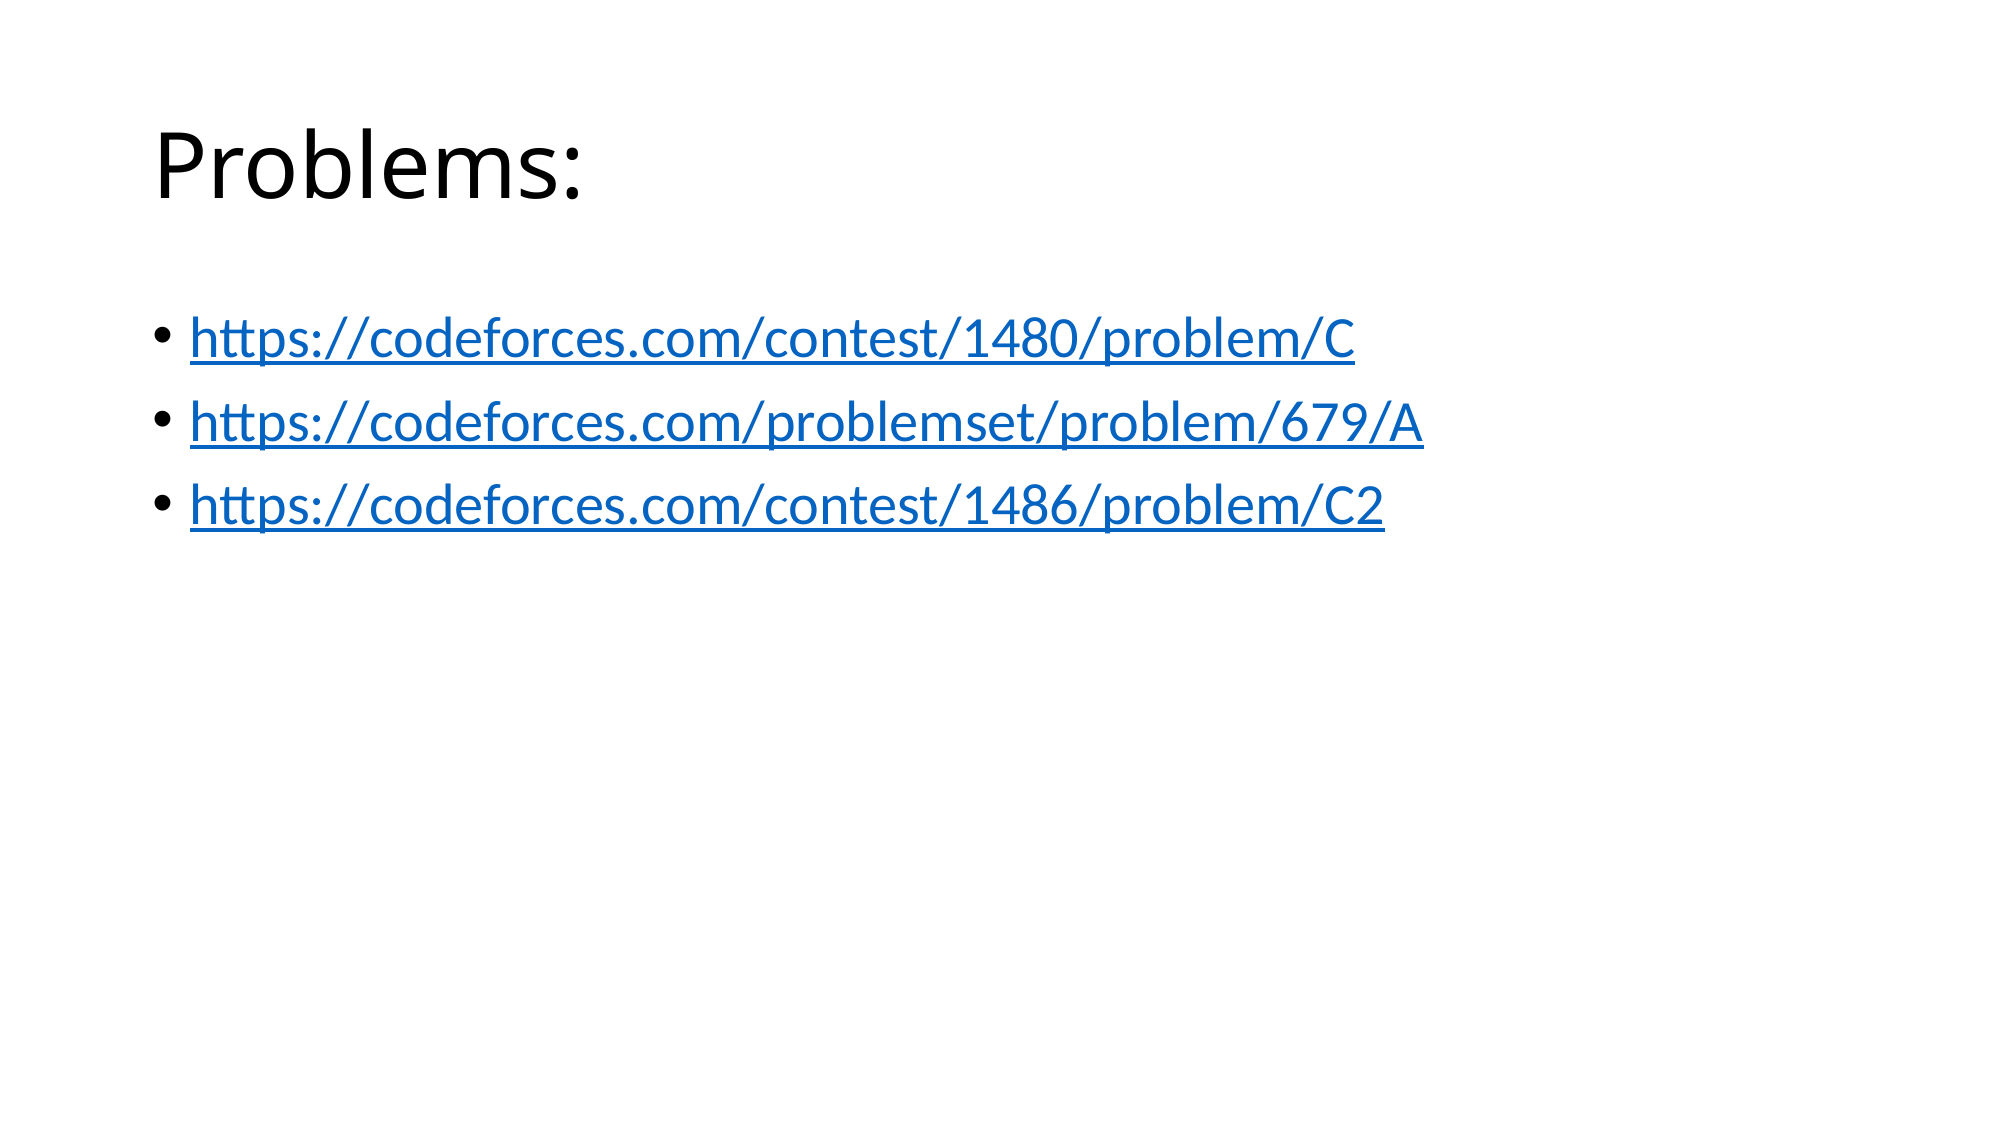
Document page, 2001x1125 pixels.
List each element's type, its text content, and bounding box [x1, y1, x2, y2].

list https://codeforces.com/contest/1480/problem/C https://codeforces.com/problemset/problem/679/A https://codeforces.com/contest/1486/problem/C2 [137, 299, 1863, 1014]
title Problems: [137, 59, 1863, 278]
